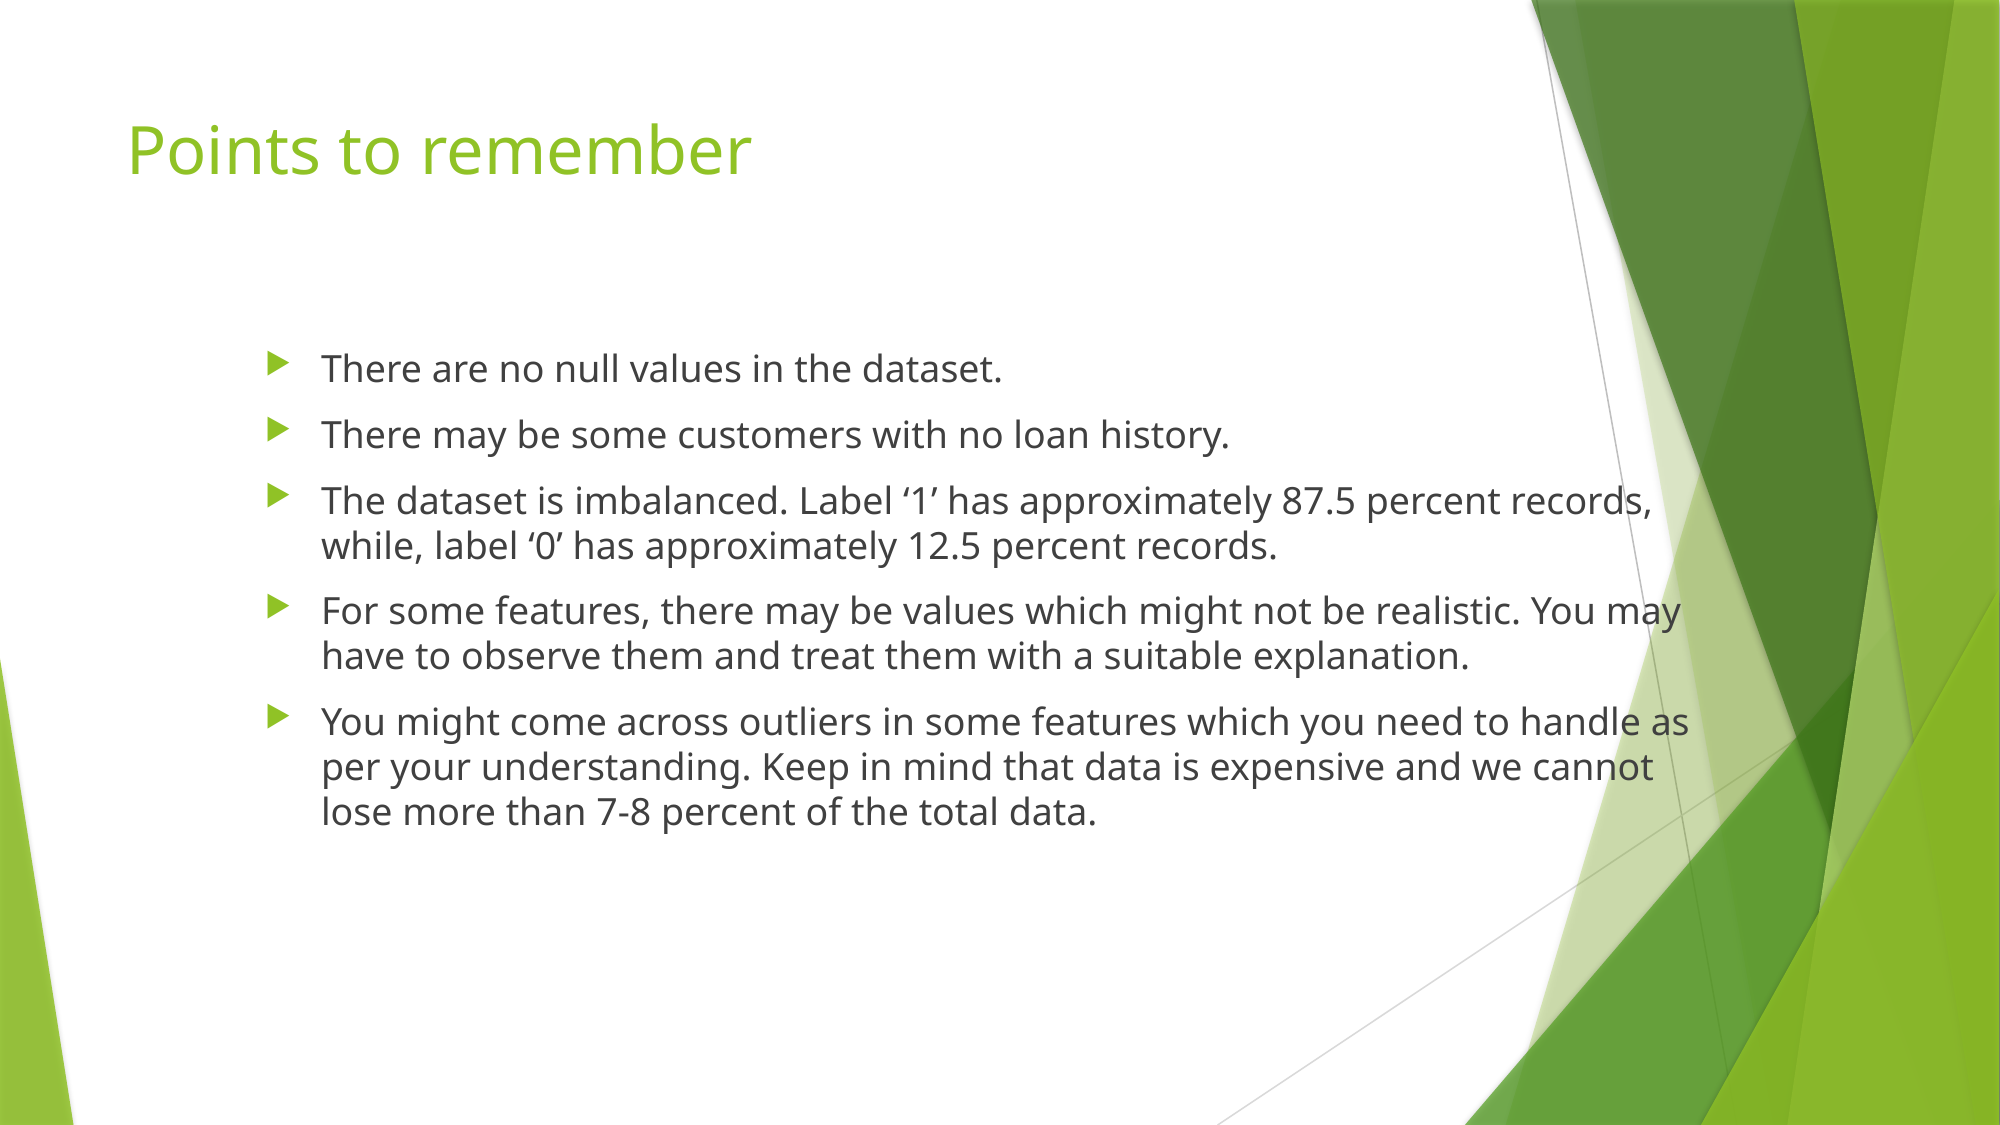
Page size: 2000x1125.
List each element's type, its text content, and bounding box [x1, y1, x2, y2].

title Points to remember [111, 99, 1521, 317]
list There are no null values in the dataset. There may be some customers with no loan history. The dataset is imbalanced. Label ‘1’ has approximately 87.5 percent records, while, label ‘0’ has approximately 12.5 percent records. For some features, there may be values which might not be realistic. You may have to observe them and treat them with a suitable explanation. You might come across outliers in some features which you need to handle as per your understanding. Keep in mind that data is expensive and we cannot lose more than 7-8 percent of the total data. [249, 337, 1750, 944]
